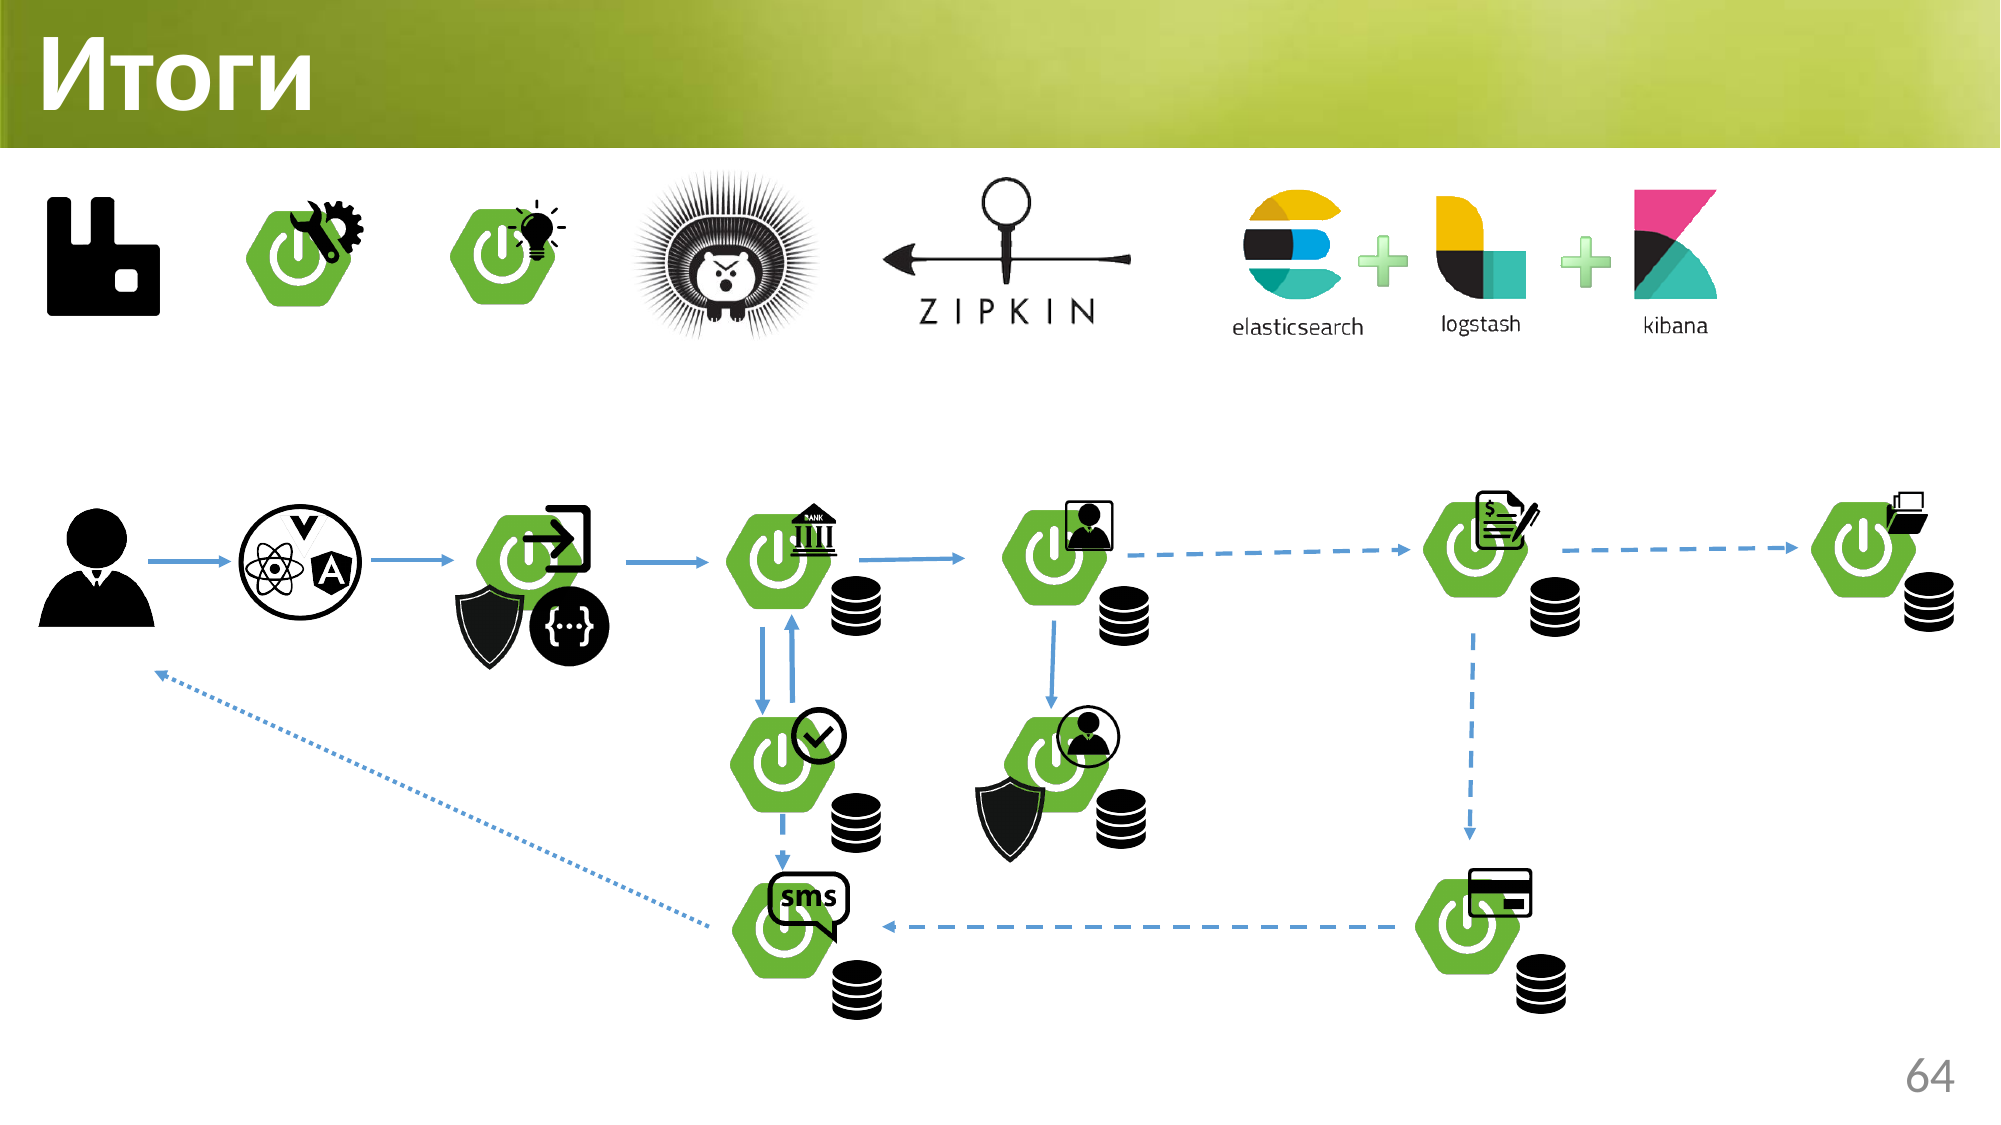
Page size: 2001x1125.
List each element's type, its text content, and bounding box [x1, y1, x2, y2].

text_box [1051, 620, 1055, 705]
picture [441, 503, 615, 674]
picture [1410, 490, 1585, 637]
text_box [1469, 633, 1474, 841]
picture [962, 705, 1151, 867]
picture [0, 0, 2000, 148]
picture [882, 177, 1131, 326]
picture [47, 197, 160, 316]
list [38, 508, 155, 627]
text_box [1127, 549, 1411, 556]
picture [437, 197, 568, 316]
picture [989, 498, 1154, 646]
picture [238, 503, 363, 622]
picture [1798, 490, 1959, 632]
picture [719, 871, 887, 1020]
picture [1207, 172, 1740, 351]
picture [713, 502, 886, 636]
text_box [154, 670, 709, 927]
picture [233, 199, 364, 318]
picture [1402, 867, 1571, 1014]
slide_number 64 [1520, 1042, 1971, 1103]
picture [626, 169, 825, 347]
picture [717, 705, 886, 854]
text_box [1562, 547, 1799, 551]
